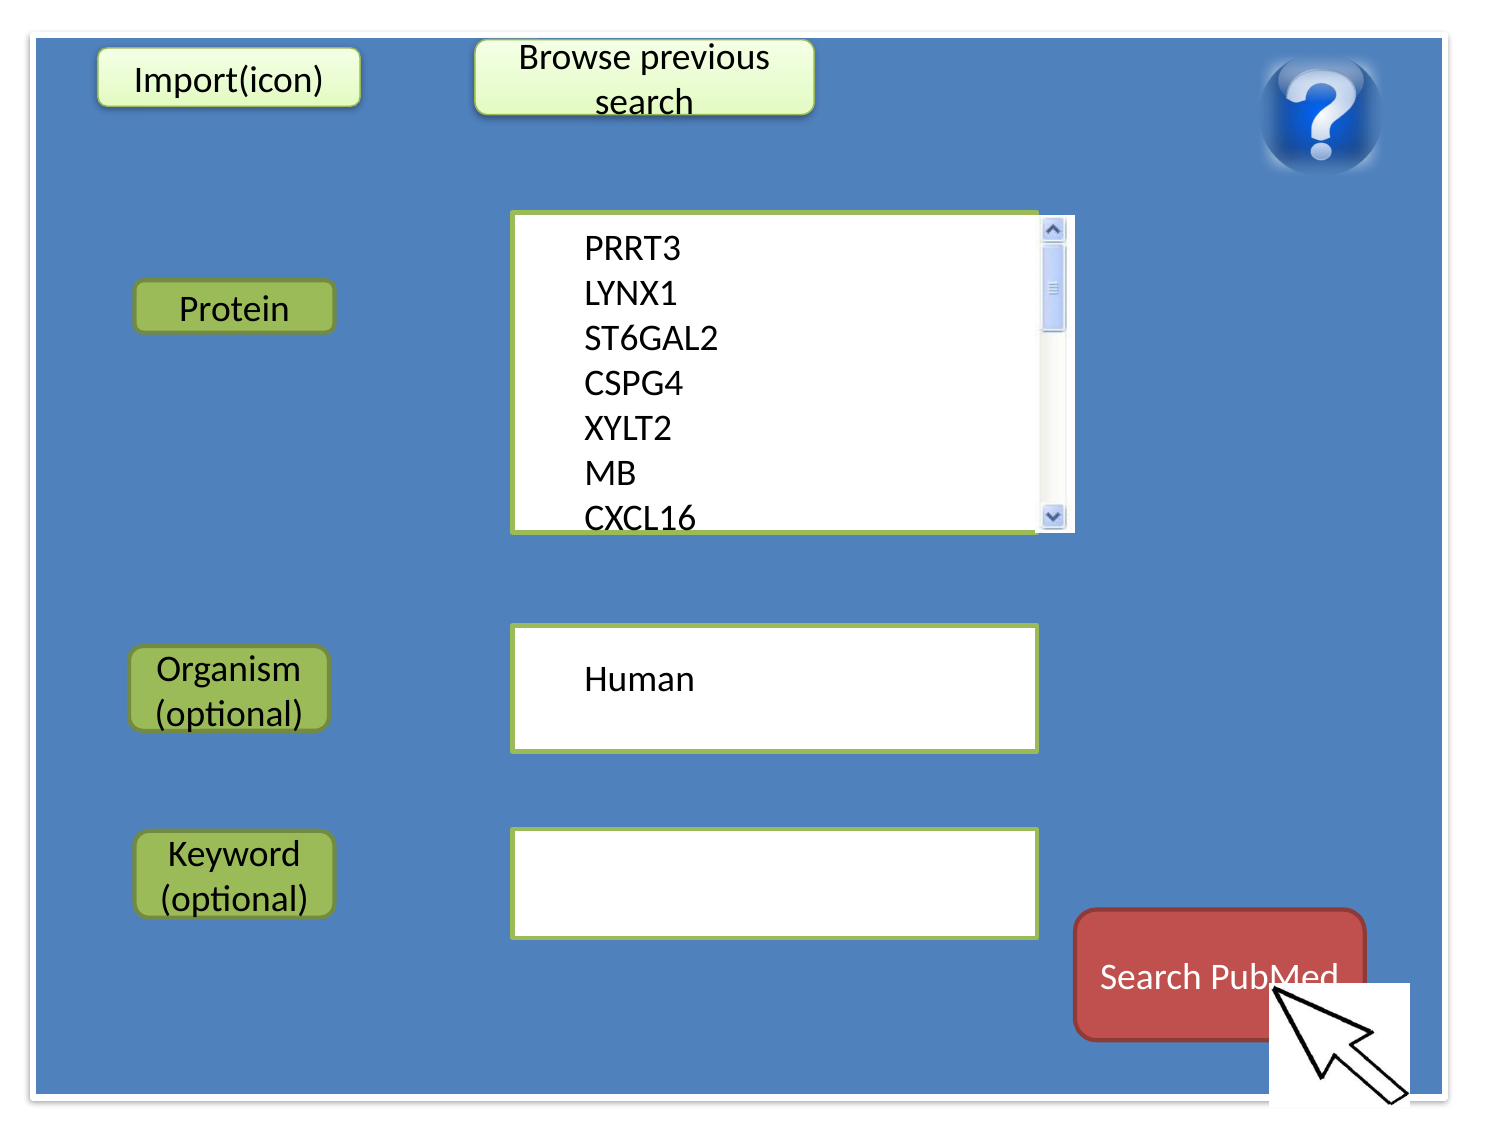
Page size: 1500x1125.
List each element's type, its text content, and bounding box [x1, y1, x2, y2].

text_box [510, 210, 1039, 535]
text_box Protein [132, 278, 337, 335]
text_box Organism (optional) [126, 644, 332, 733]
picture [1269, 982, 1410, 1107]
text_box PRRT3 LYNX1 ST6GAL2 CSPG4 XYLT2 MB CXCL16 [569, 215, 958, 546]
text_box [510, 623, 1039, 754]
text_box Search PubMed [1072, 907, 1367, 1043]
text_box [30, 32, 1448, 1101]
text_box Keyword (optional) [132, 828, 337, 920]
text_box Browse previous search [474, 38, 816, 116]
text_box Human [569, 646, 896, 706]
text_box [510, 827, 1039, 940]
text_box Import(icon) [96, 47, 362, 108]
picture [1035, 215, 1076, 533]
picture [1256, 49, 1386, 180]
